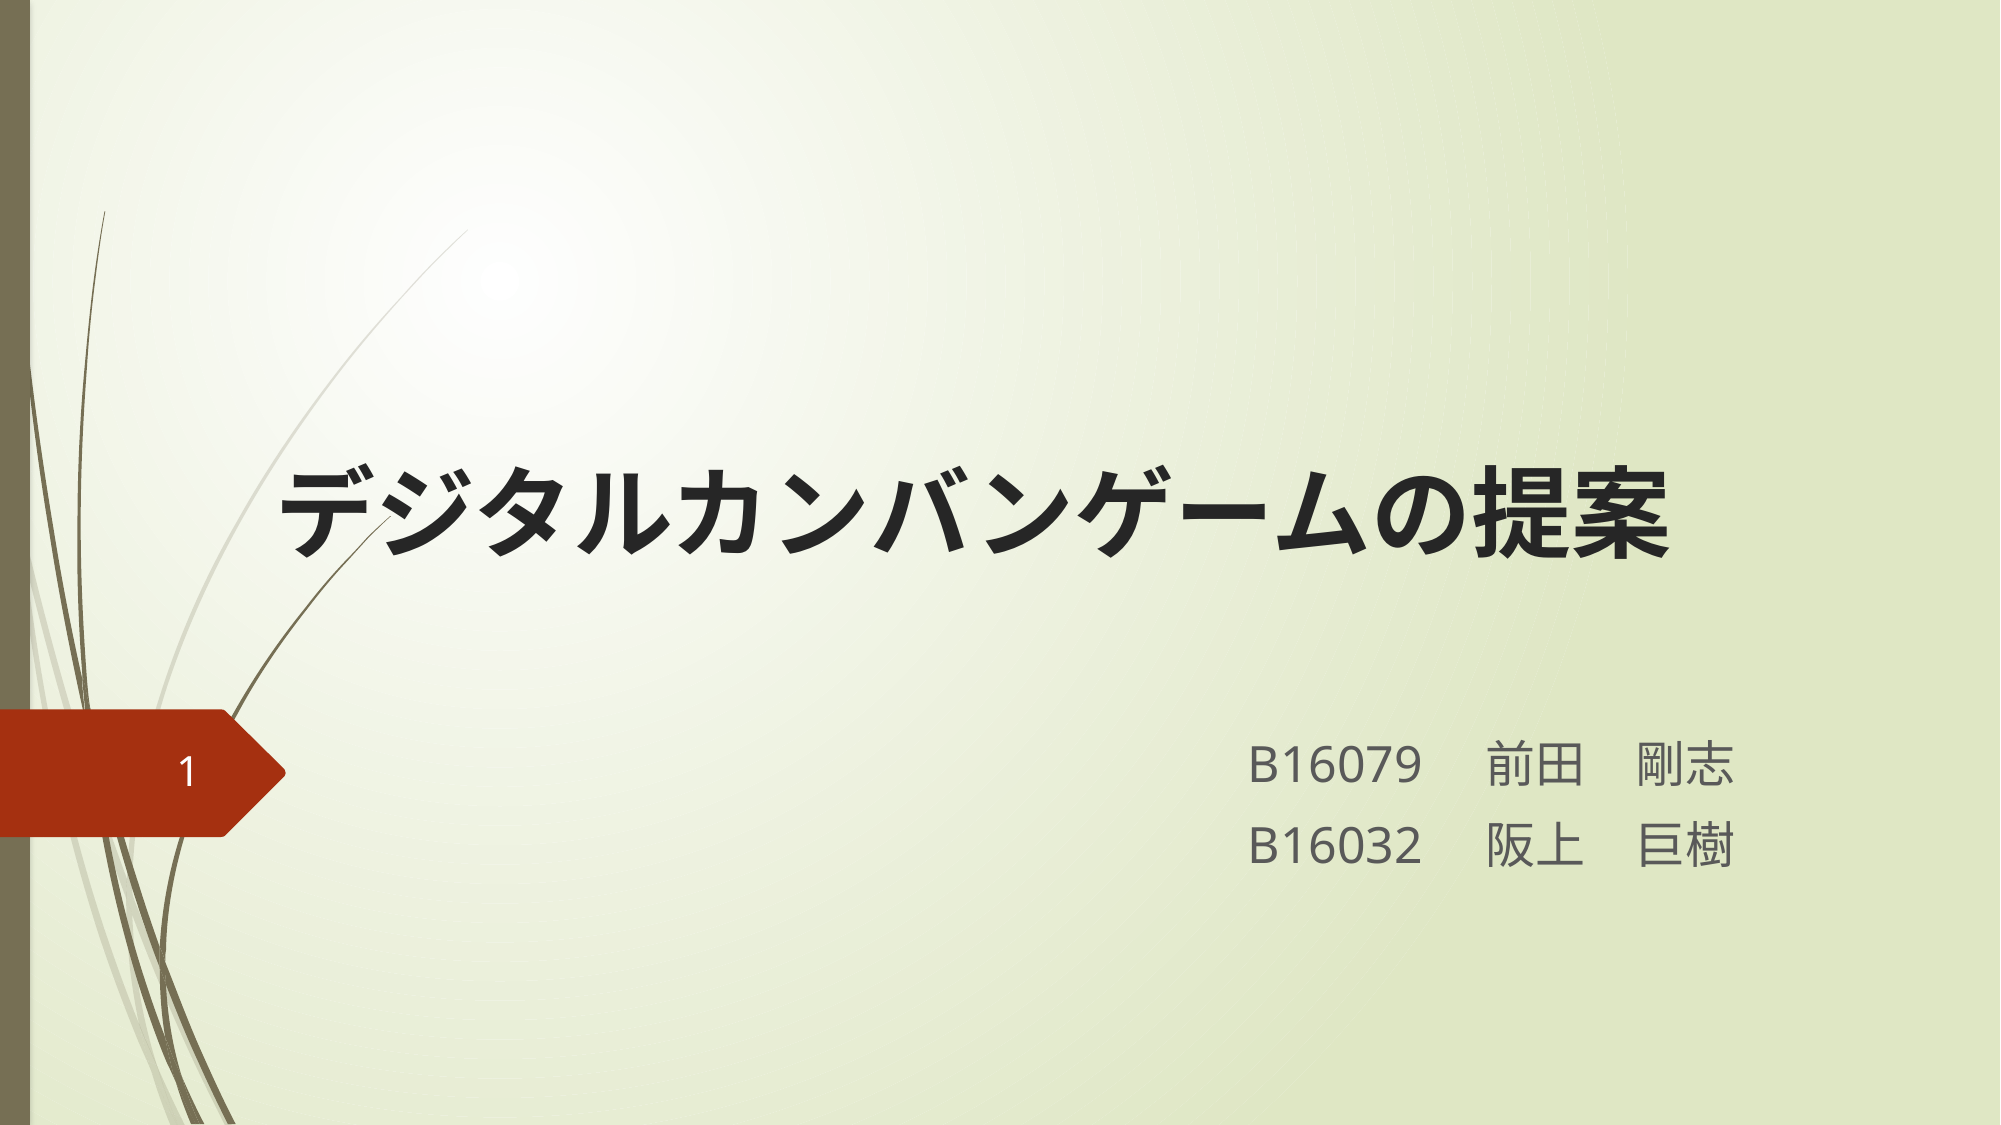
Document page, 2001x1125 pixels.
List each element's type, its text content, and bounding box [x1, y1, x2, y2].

title デジタルカンバンゲームの提案 [260, 64, 1761, 579]
subtitle B16079 前田 剛志 B16032 阪上 巨樹 [249, 724, 1750, 997]
slide_number 1 [87, 743, 216, 803]
